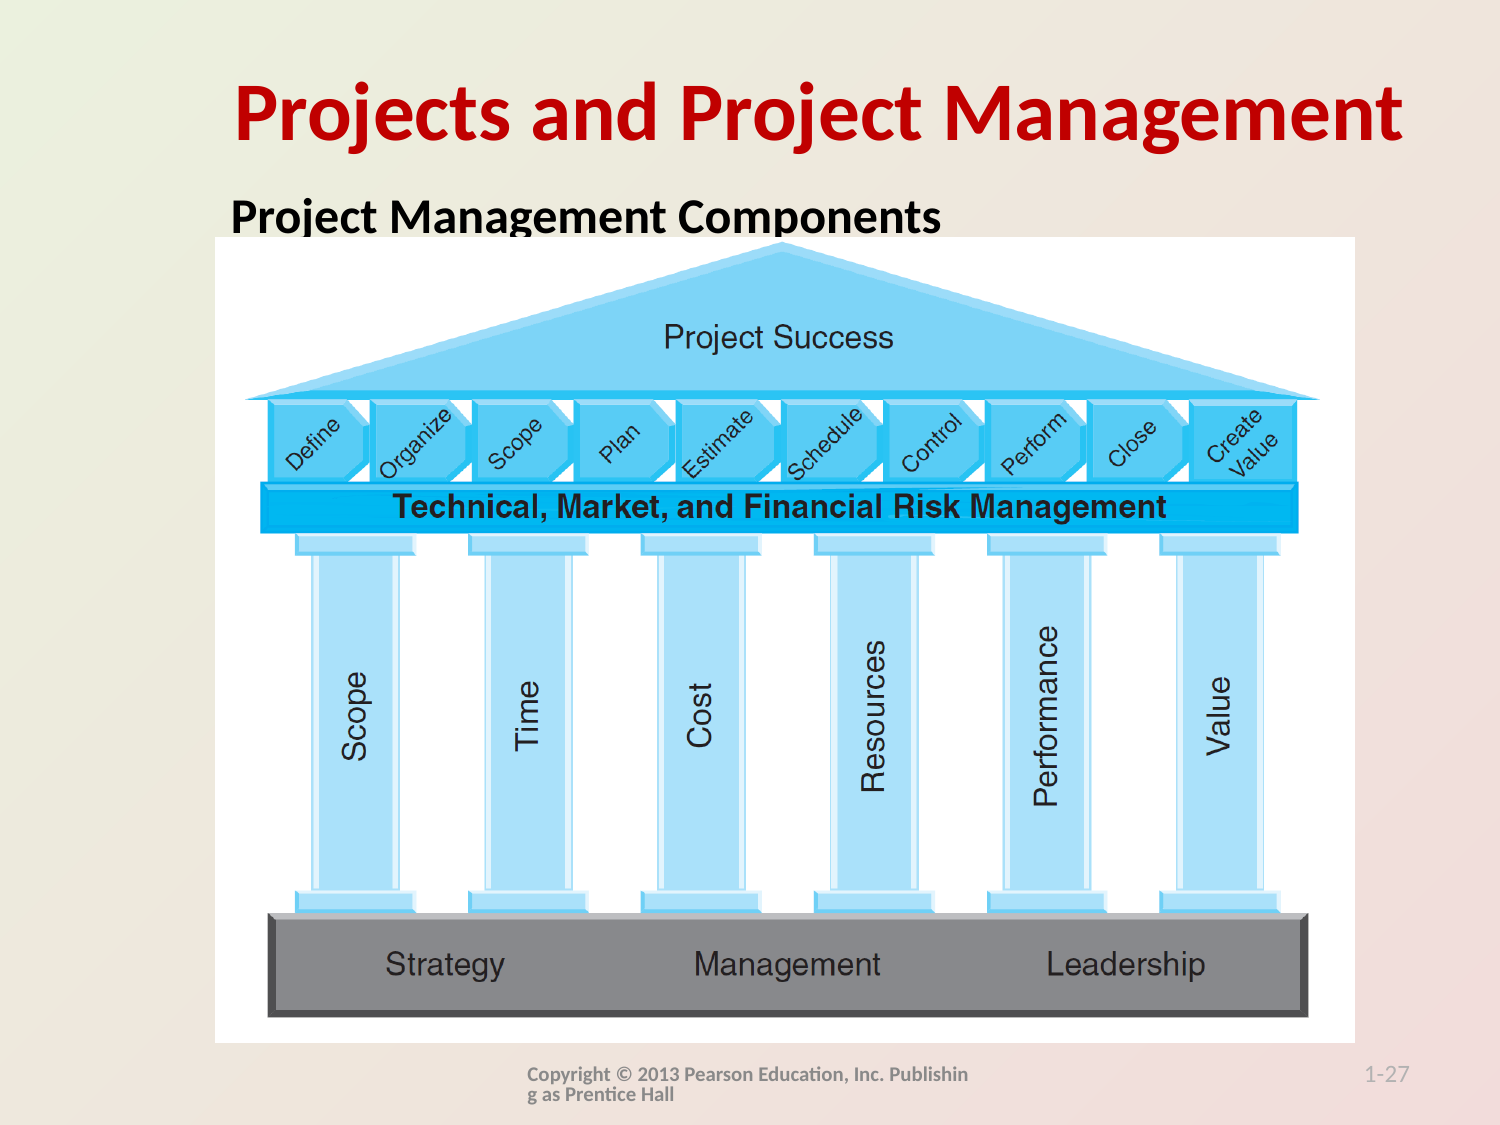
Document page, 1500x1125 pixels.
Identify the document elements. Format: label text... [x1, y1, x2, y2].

picture [214, 237, 1356, 1043]
slide_number 1-27 [1074, 1042, 1425, 1103]
list Project Management Components [215, 175, 1088, 232]
footer Copyright © 2013 Pearson Education, Inc. Publishing as Prentice Hall [512, 1051, 988, 1103]
